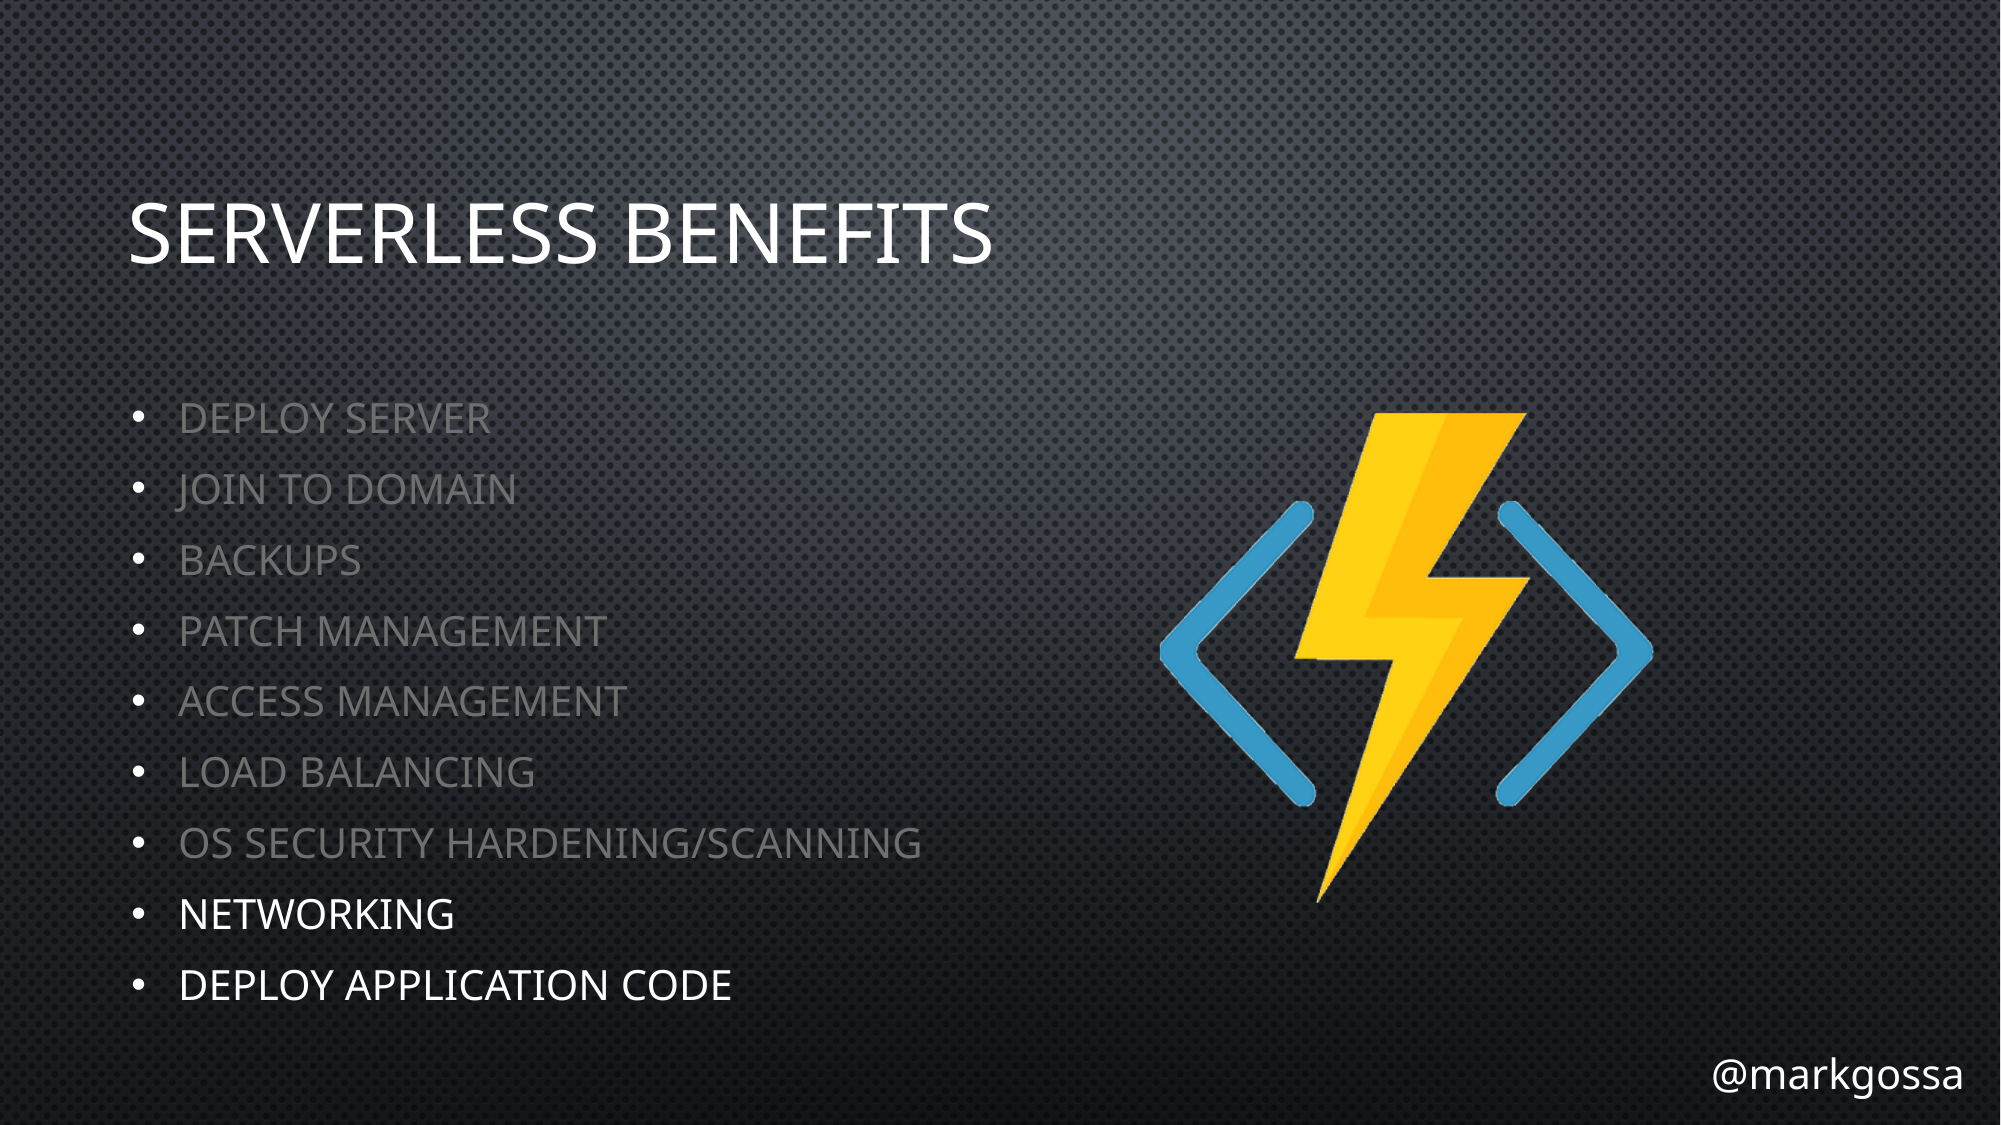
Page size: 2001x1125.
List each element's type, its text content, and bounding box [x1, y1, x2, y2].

text_box Deploy server Join to domain Backups Patch management Access management Load balancing OS security hardening/scanning Networking Deploy application code [116, 383, 1064, 1078]
list Serverless Benefits [112, 144, 1754, 316]
picture [1011, 221, 1895, 1068]
